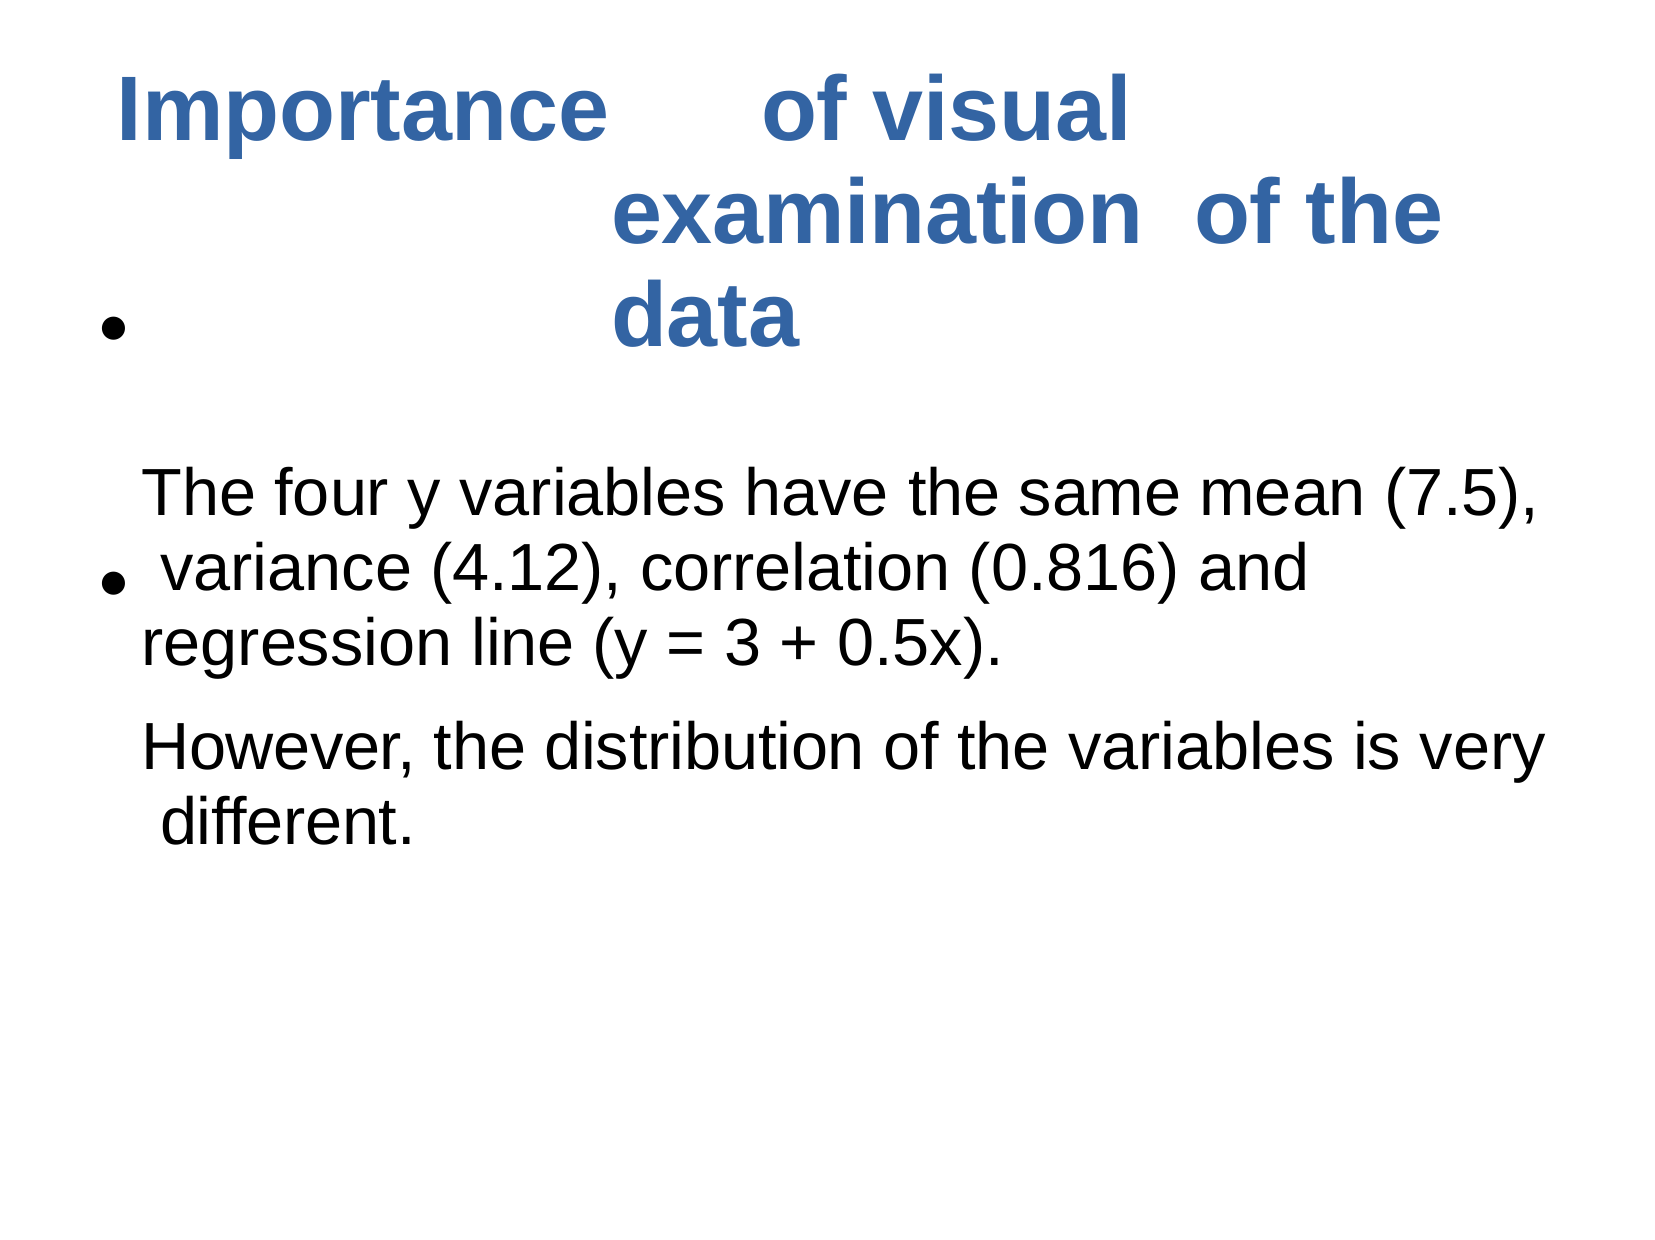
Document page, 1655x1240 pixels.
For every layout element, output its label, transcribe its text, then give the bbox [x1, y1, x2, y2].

text_box The four y variables have the same mean (7.5), variance (4.12), correlation (0.816) and regression line (y = 3 + 0.5x). However, the distribution of the variables is very different. [139, 444, 1557, 858]
text_box Importance of visual examination of the data [114, 44, 1570, 365]
text_box ● [98, 559, 127, 598]
text_box ● [98, 304, 114, 343]
